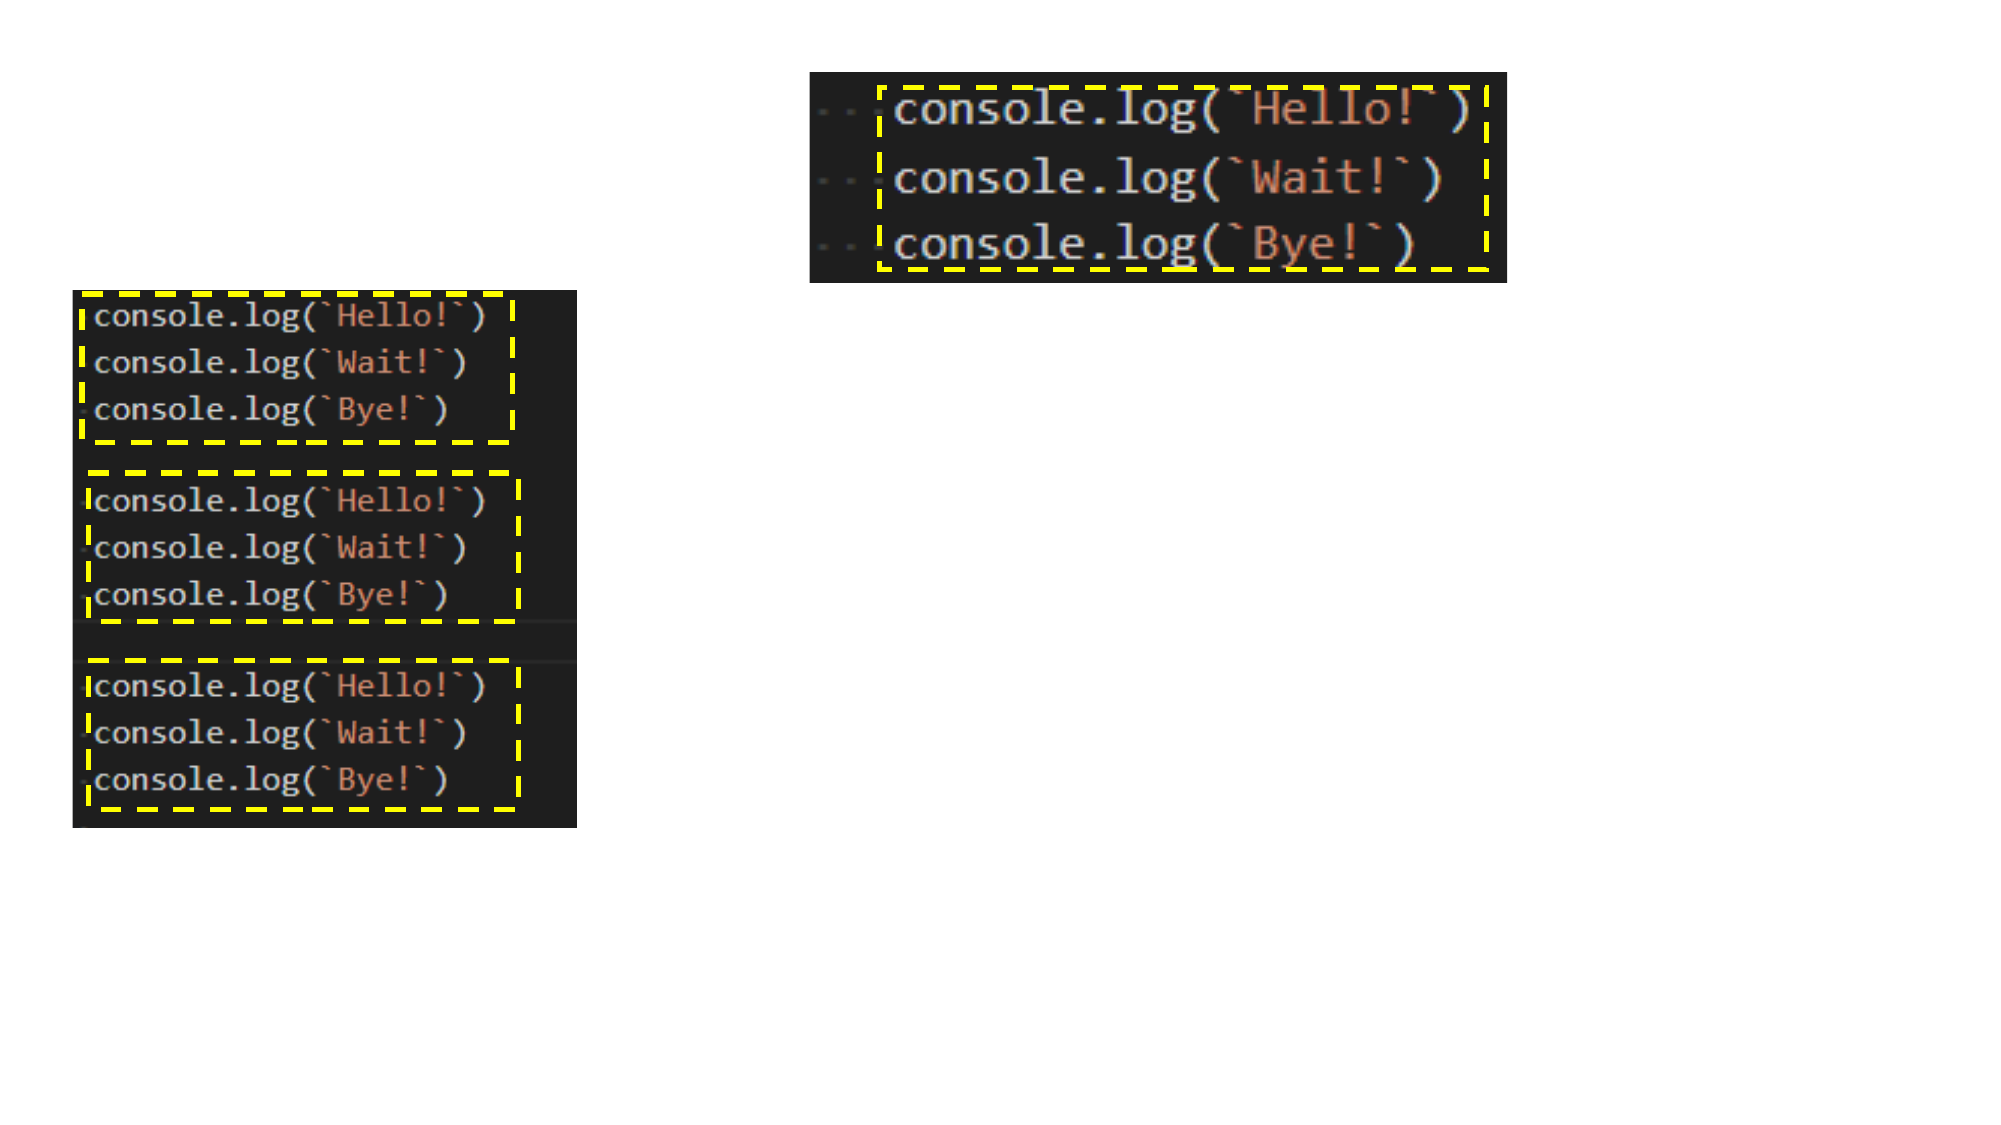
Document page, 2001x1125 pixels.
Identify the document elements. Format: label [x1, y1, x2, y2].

picture [72, 290, 577, 828]
picture [809, 72, 1508, 283]
